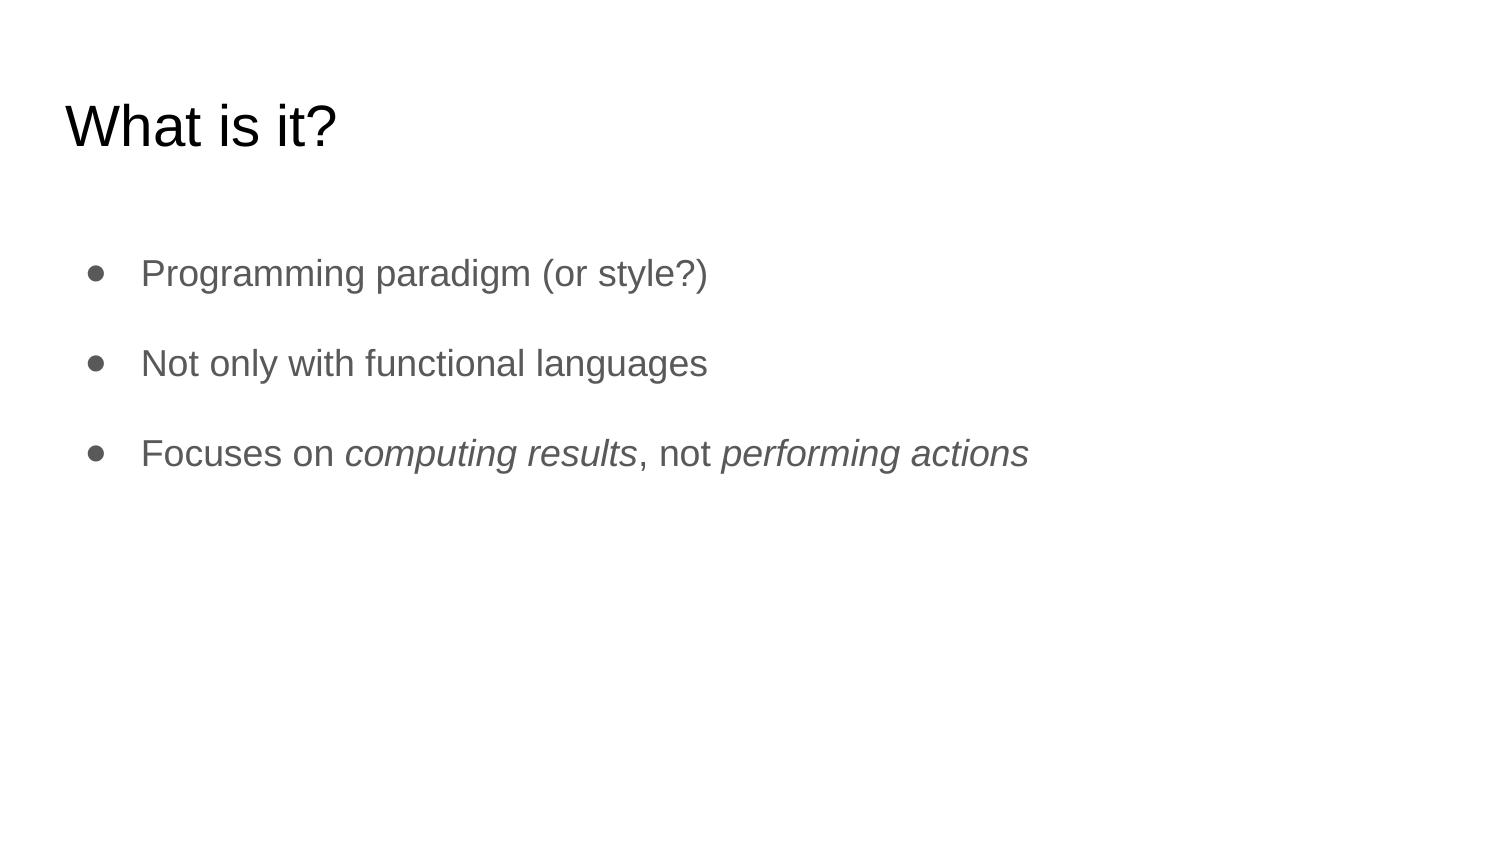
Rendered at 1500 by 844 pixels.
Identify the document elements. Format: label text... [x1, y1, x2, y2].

text_box Programming paradigm (or style?) Not only with functional languages Focuses on computing results, not performing actions [51, 189, 1449, 750]
text_box What is it? [51, 72, 1449, 167]
